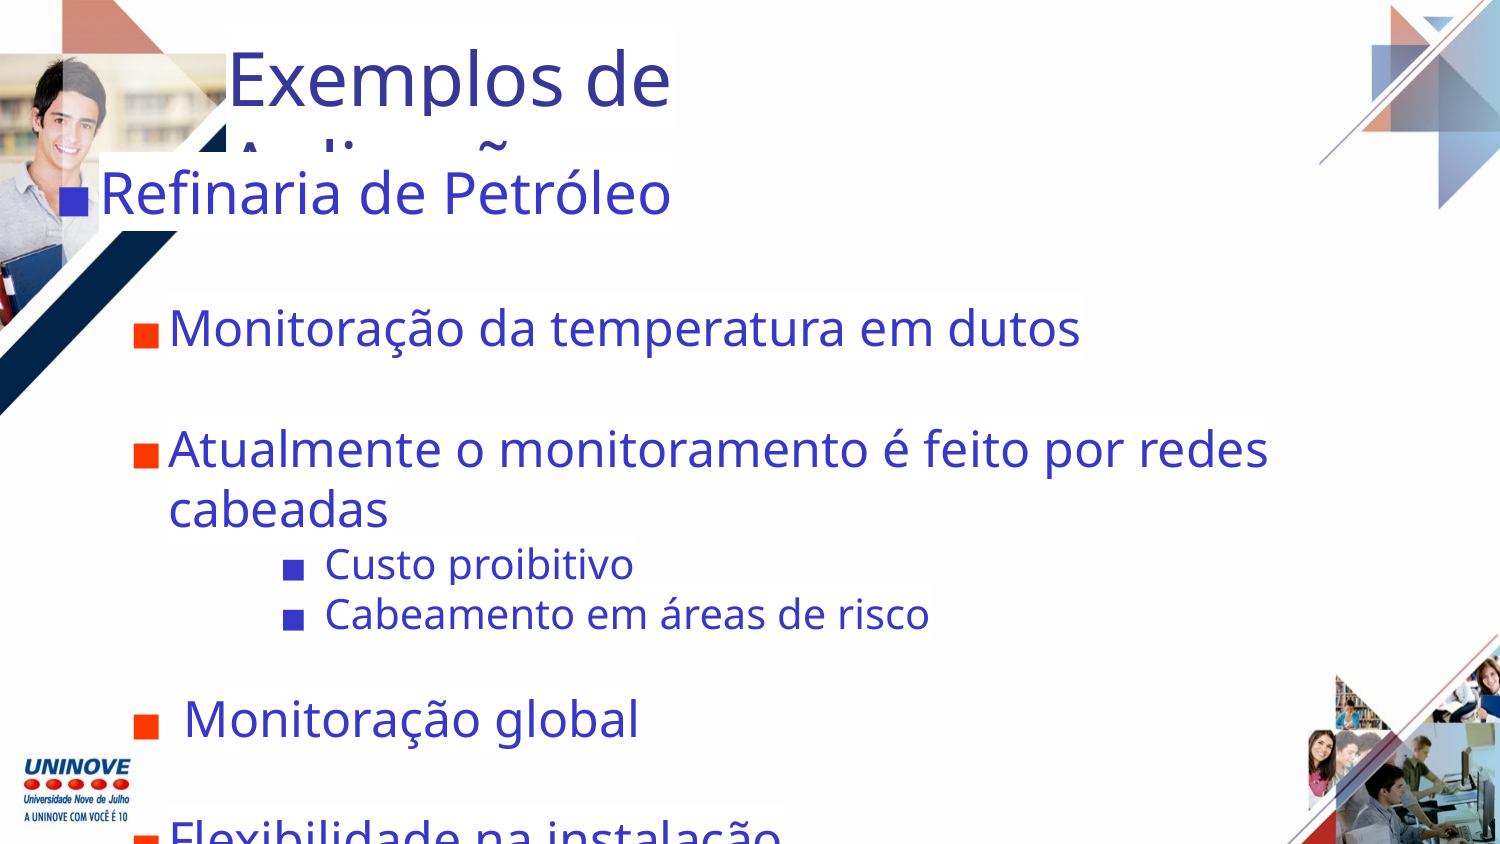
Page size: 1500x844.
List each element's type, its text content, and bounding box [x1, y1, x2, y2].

text_box Exemplos de Aplicação [223, 29, 984, 153]
text_box Refinaria de Petróleo Monitoração da temperatura em dutos Atualmente o monitoramento é feito por redes cabeadas Custo proibitivo Cabeamento em áreas de risco Monitoração global Flexibilidade na instalação [52, 153, 1423, 697]
picture [0, 0, 1500, 844]
